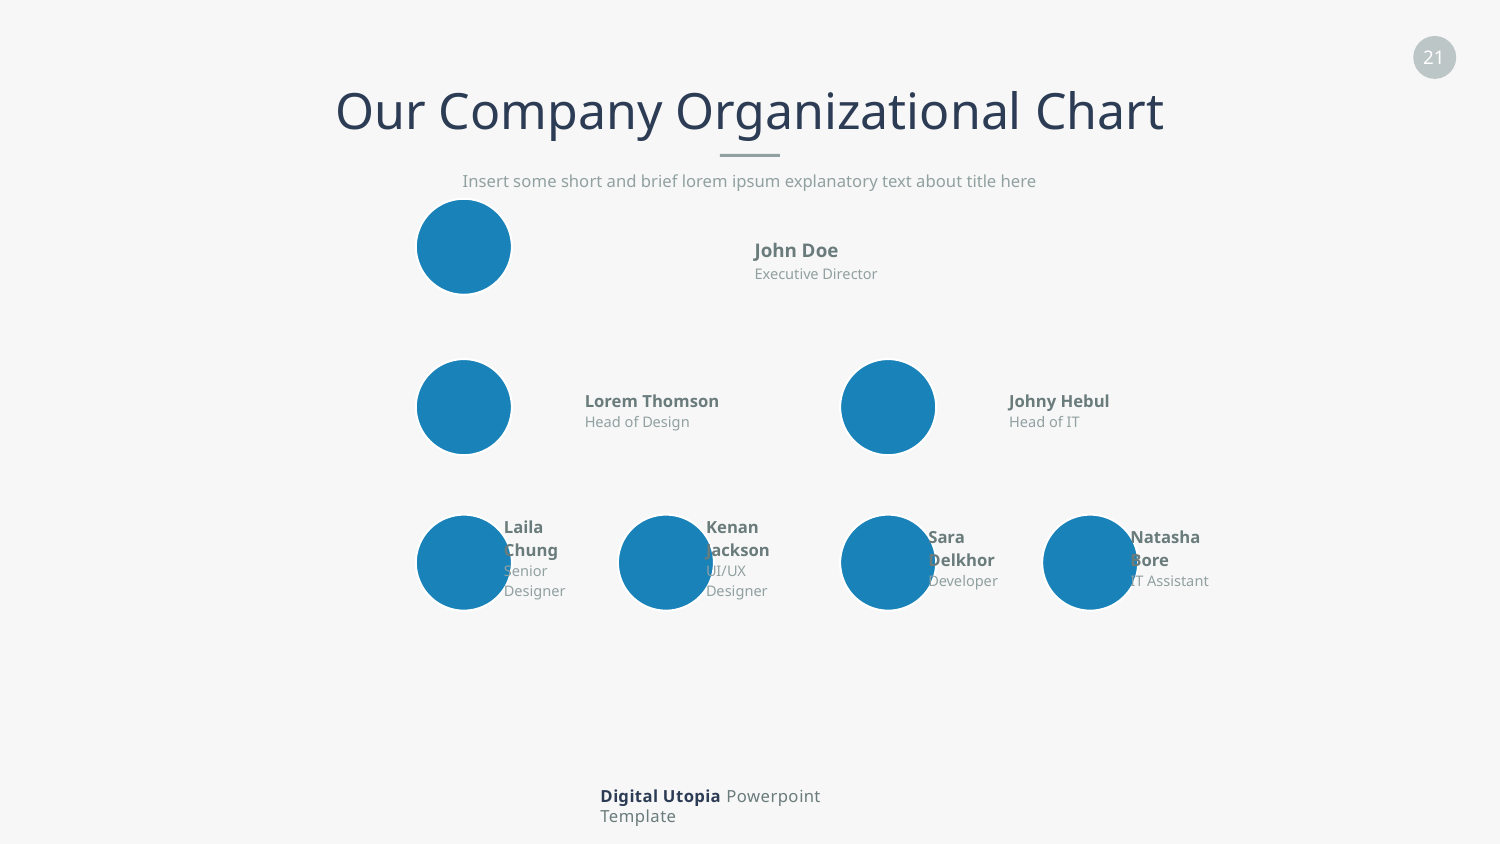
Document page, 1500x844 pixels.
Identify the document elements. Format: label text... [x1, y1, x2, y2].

list Our Company Organizational Chart [112, 79, 1388, 146]
list Insert some short and brief lorem ipsum explanatory text about title here [112, 170, 1388, 196]
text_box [314, 180, 1328, 770]
